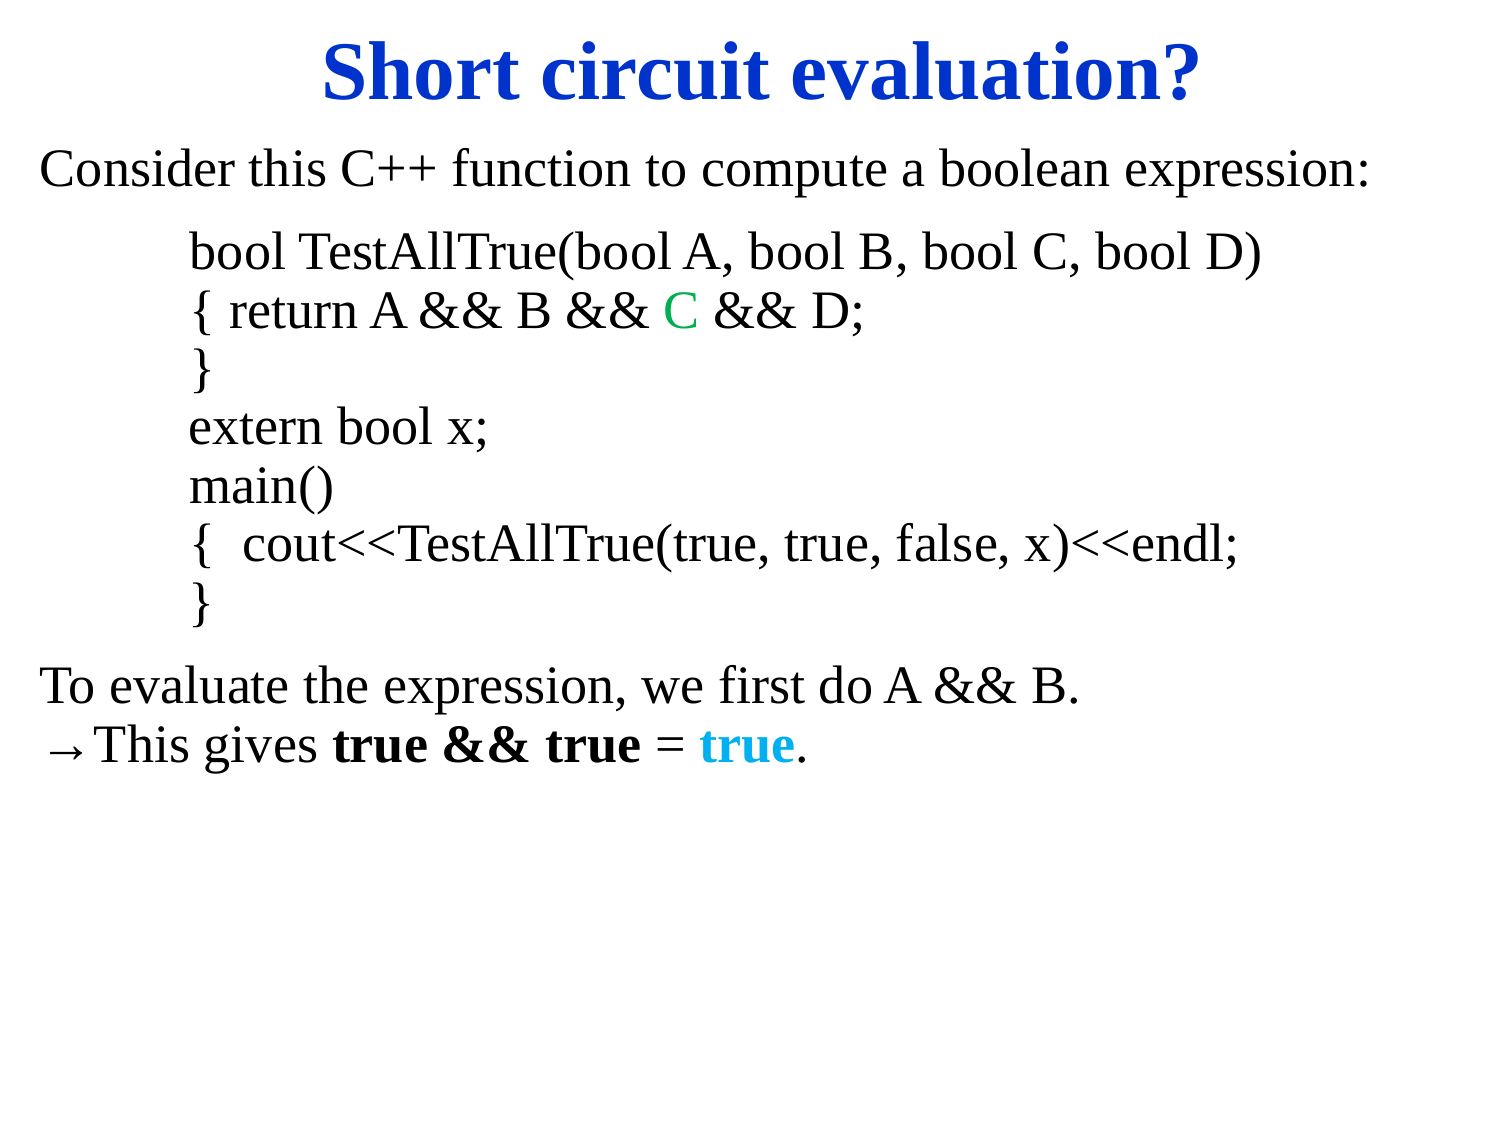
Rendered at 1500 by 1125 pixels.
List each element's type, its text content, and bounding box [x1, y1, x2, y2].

text_box Short circuit evaluation? Consider this C++ function to compute a boolean expression: bool TestAllTrue(bool A, bool B, bool C, bool D) { return A && B && C && D; } extern bool x; main() { cout<<TestAllTrue(true, true, false, x)<<endl; } To evaluate the expression, we first do A && B. →This gives true && true = true. We next take that result and && it with C. → This gives true && false = false. Now, the point: Once we know that A && B && C = false, we no longer care what D is; we know that the final answer is false. C++ enforces this rule, so you know that D will not be tested. [24, 0, 1500, 1125]
